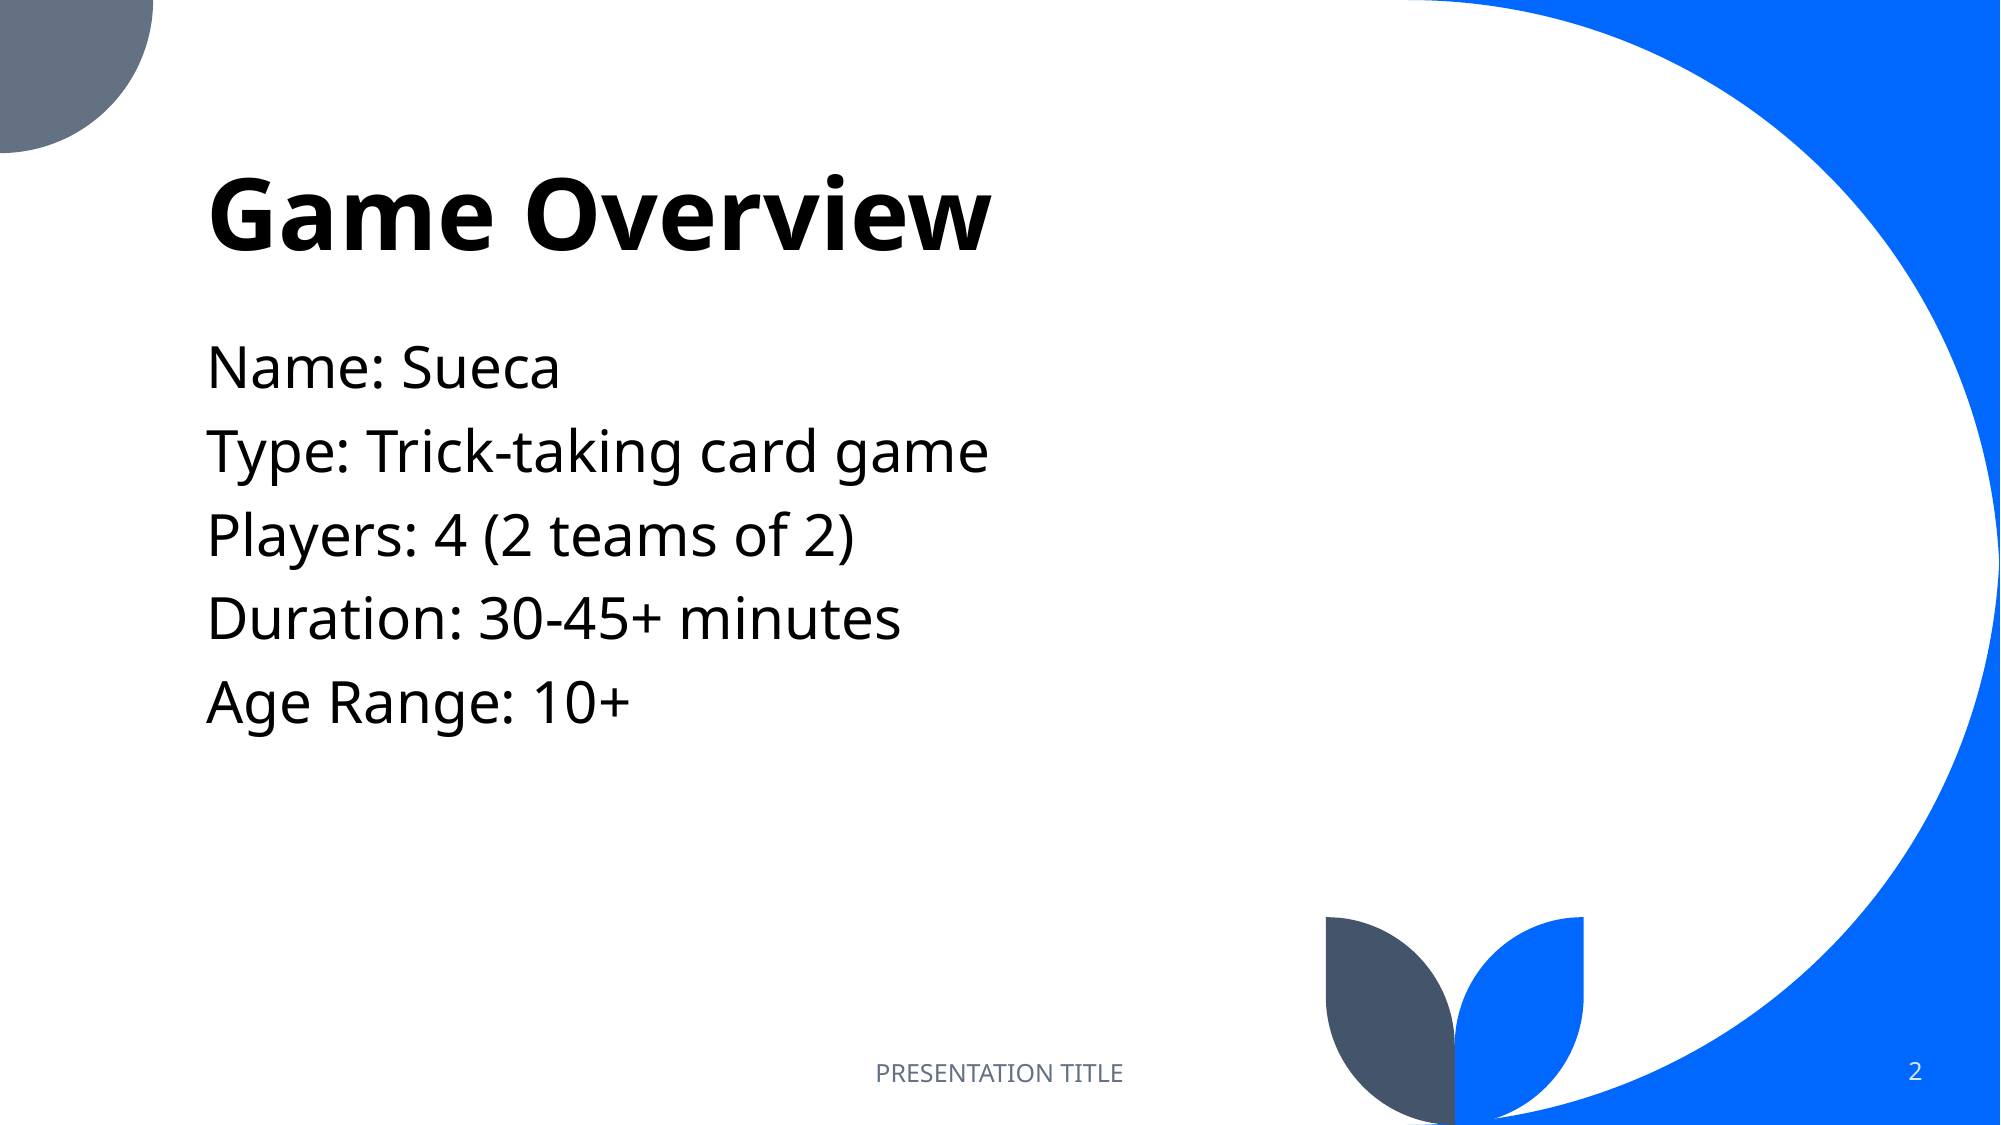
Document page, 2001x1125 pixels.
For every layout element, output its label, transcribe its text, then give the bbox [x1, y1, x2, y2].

footer PRESENTATION TITLE [662, 1042, 1338, 1103]
slide_number 2 [1665, 1042, 1938, 1103]
list Name: Sueca Type: Trick-taking card game Players: 4 (2 teams of 2) Duration: 30-45+ minutes Age Range: 10+ [191, 330, 1796, 884]
title Game Overview [191, 62, 1796, 280]
